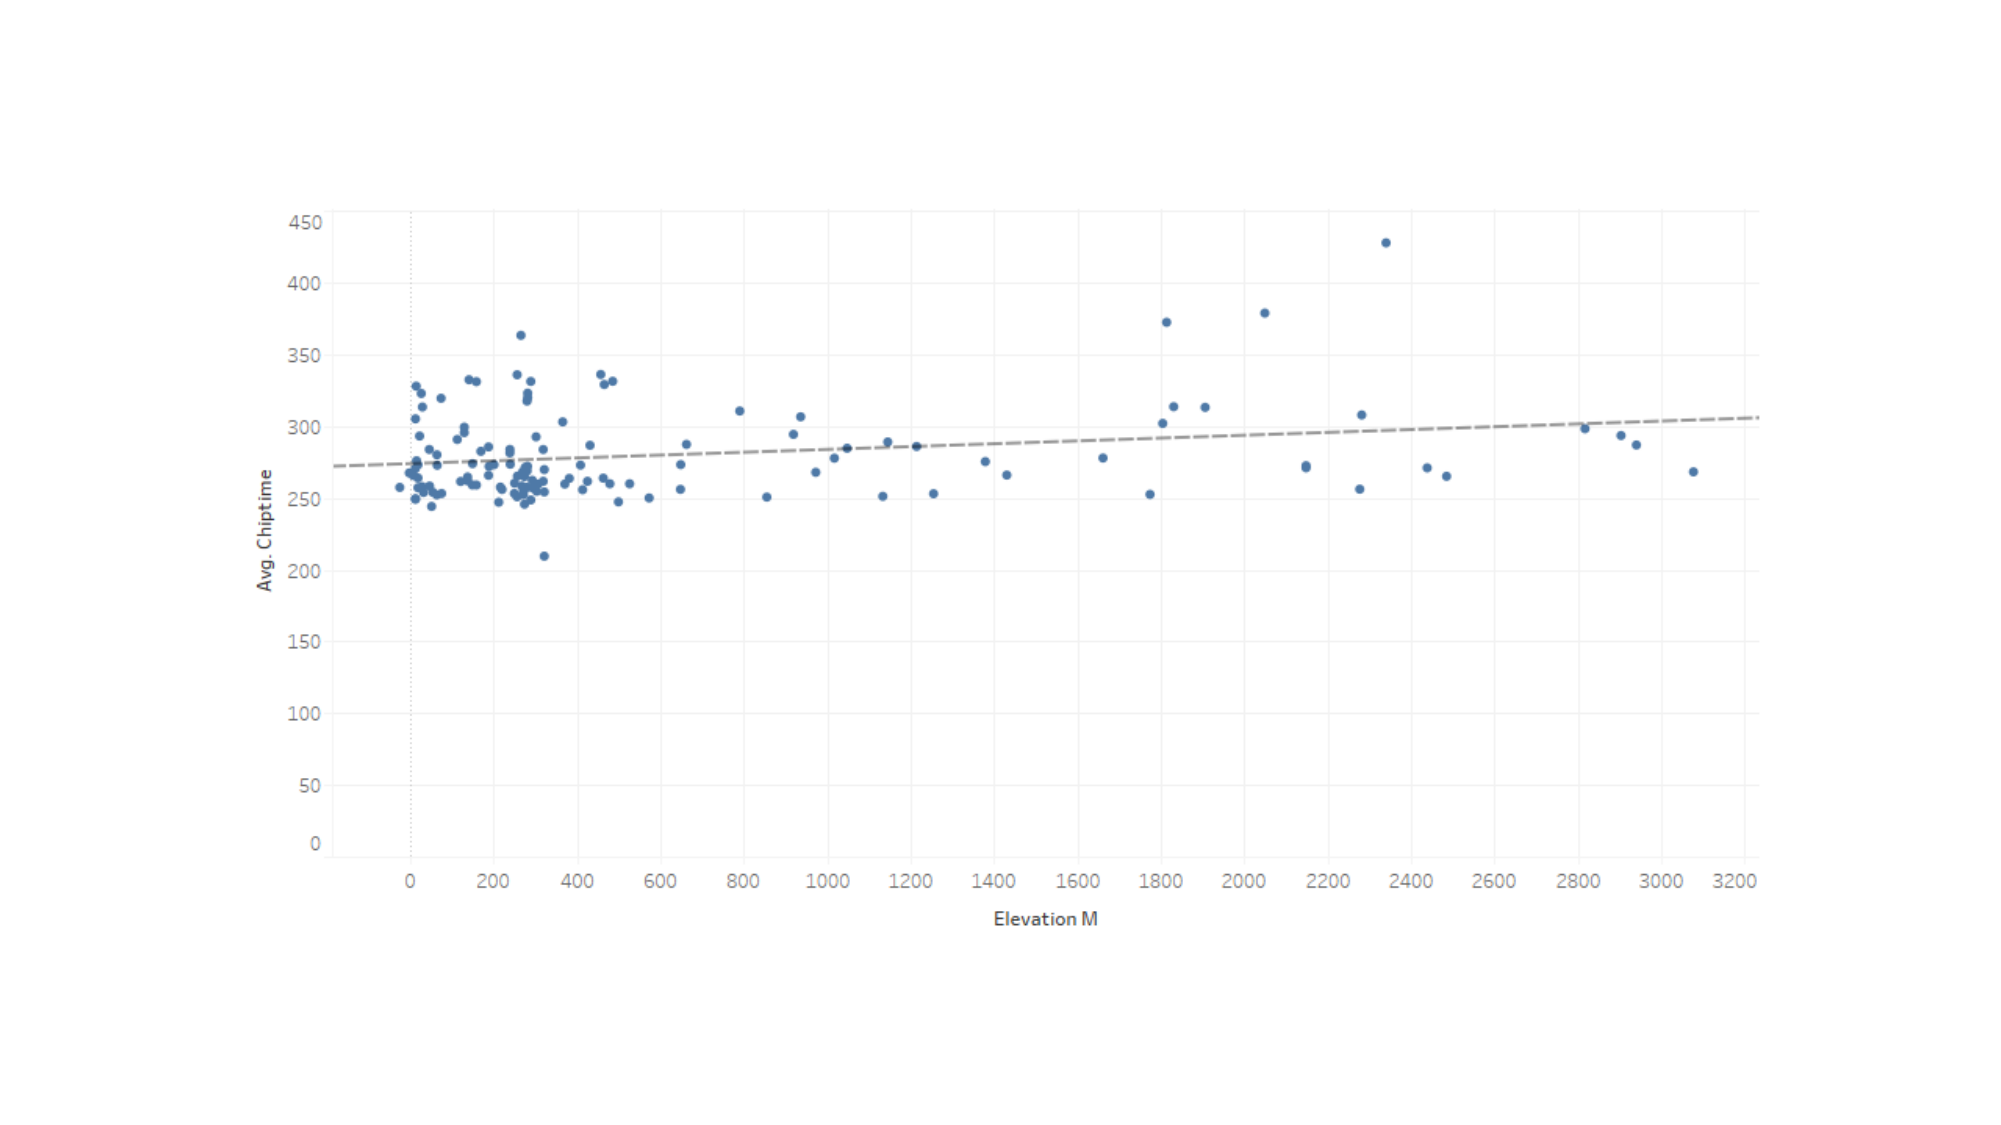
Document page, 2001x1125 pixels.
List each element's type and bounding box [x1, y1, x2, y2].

picture [240, 206, 1760, 931]
